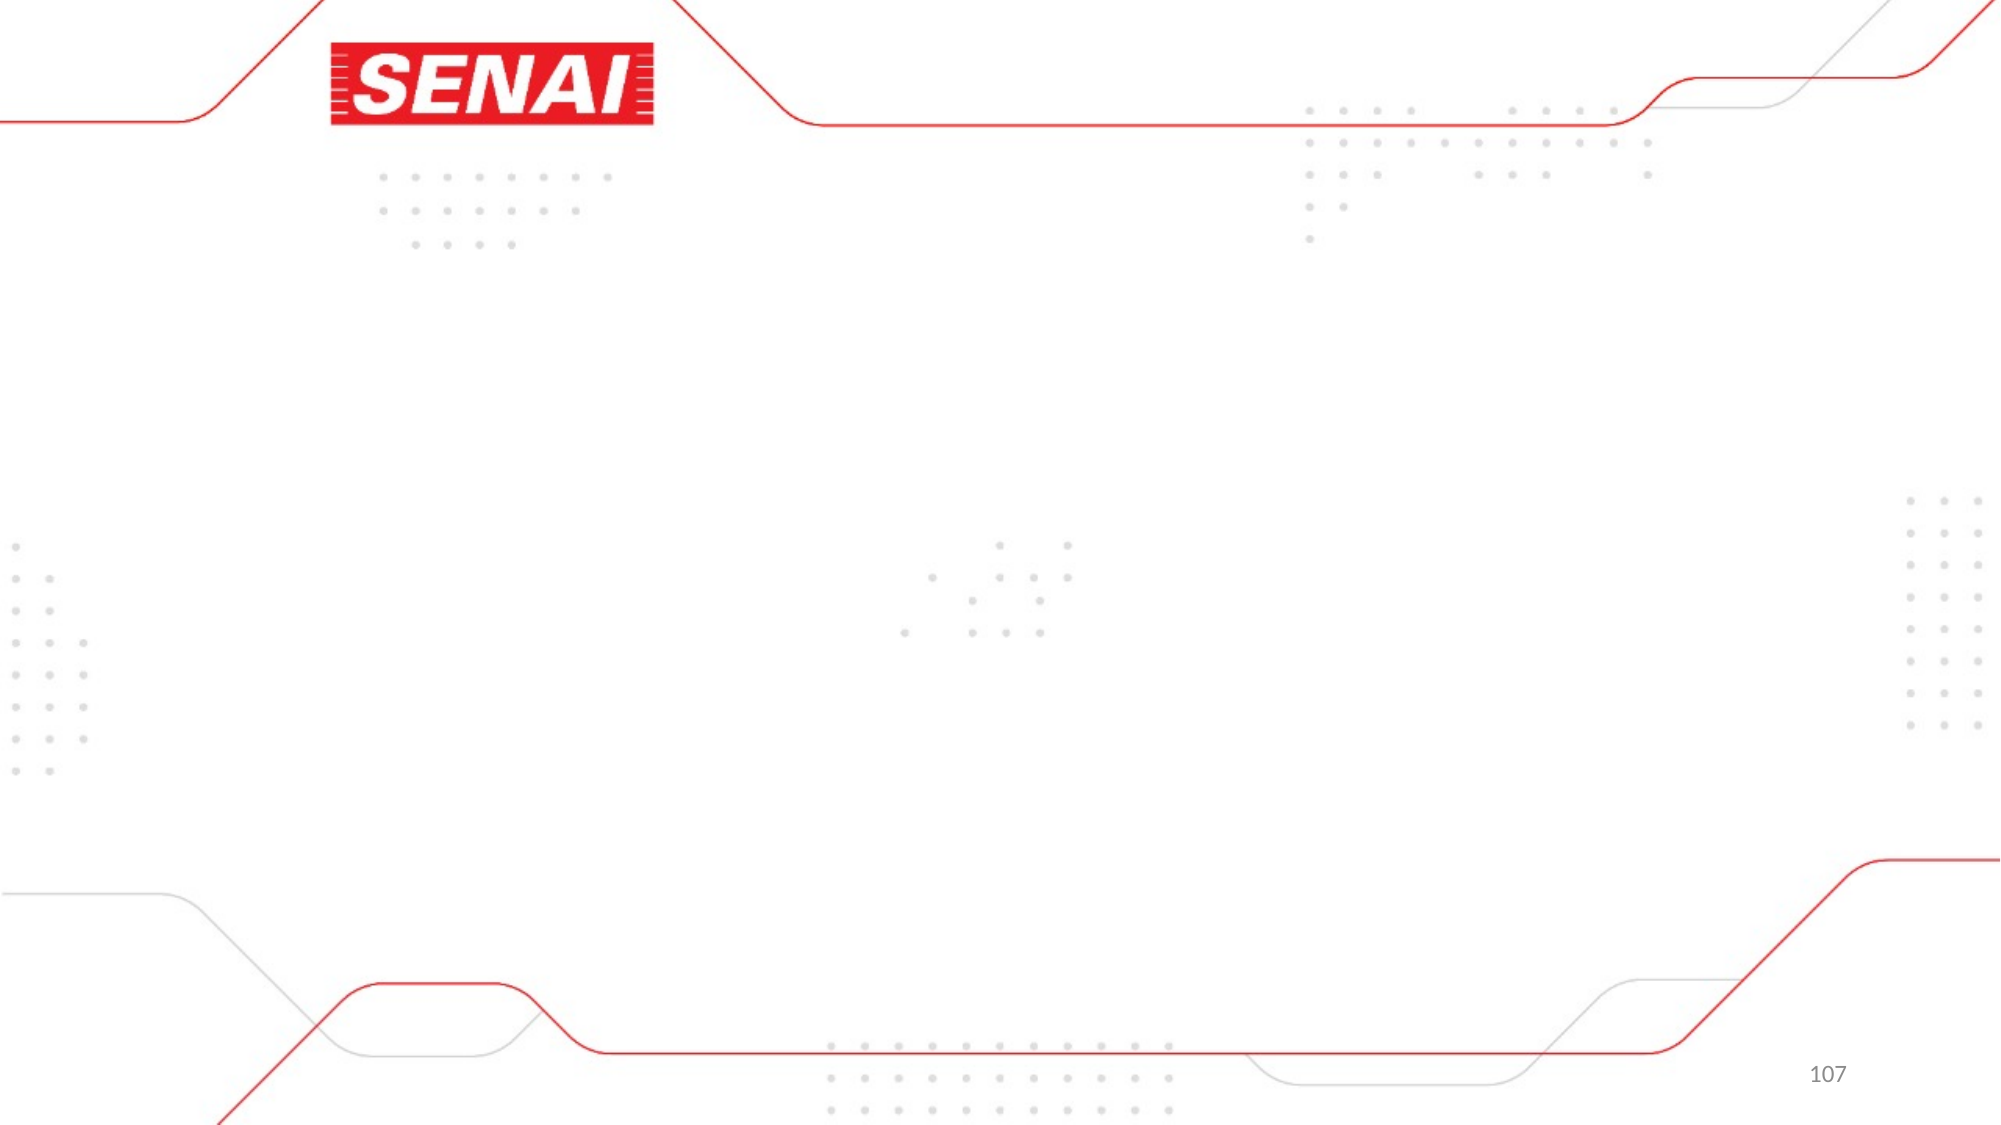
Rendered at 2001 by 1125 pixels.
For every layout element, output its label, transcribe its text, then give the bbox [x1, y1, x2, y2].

picture [0, 0, 2001, 1125]
slide_number 107 [1412, 1042, 1863, 1103]
